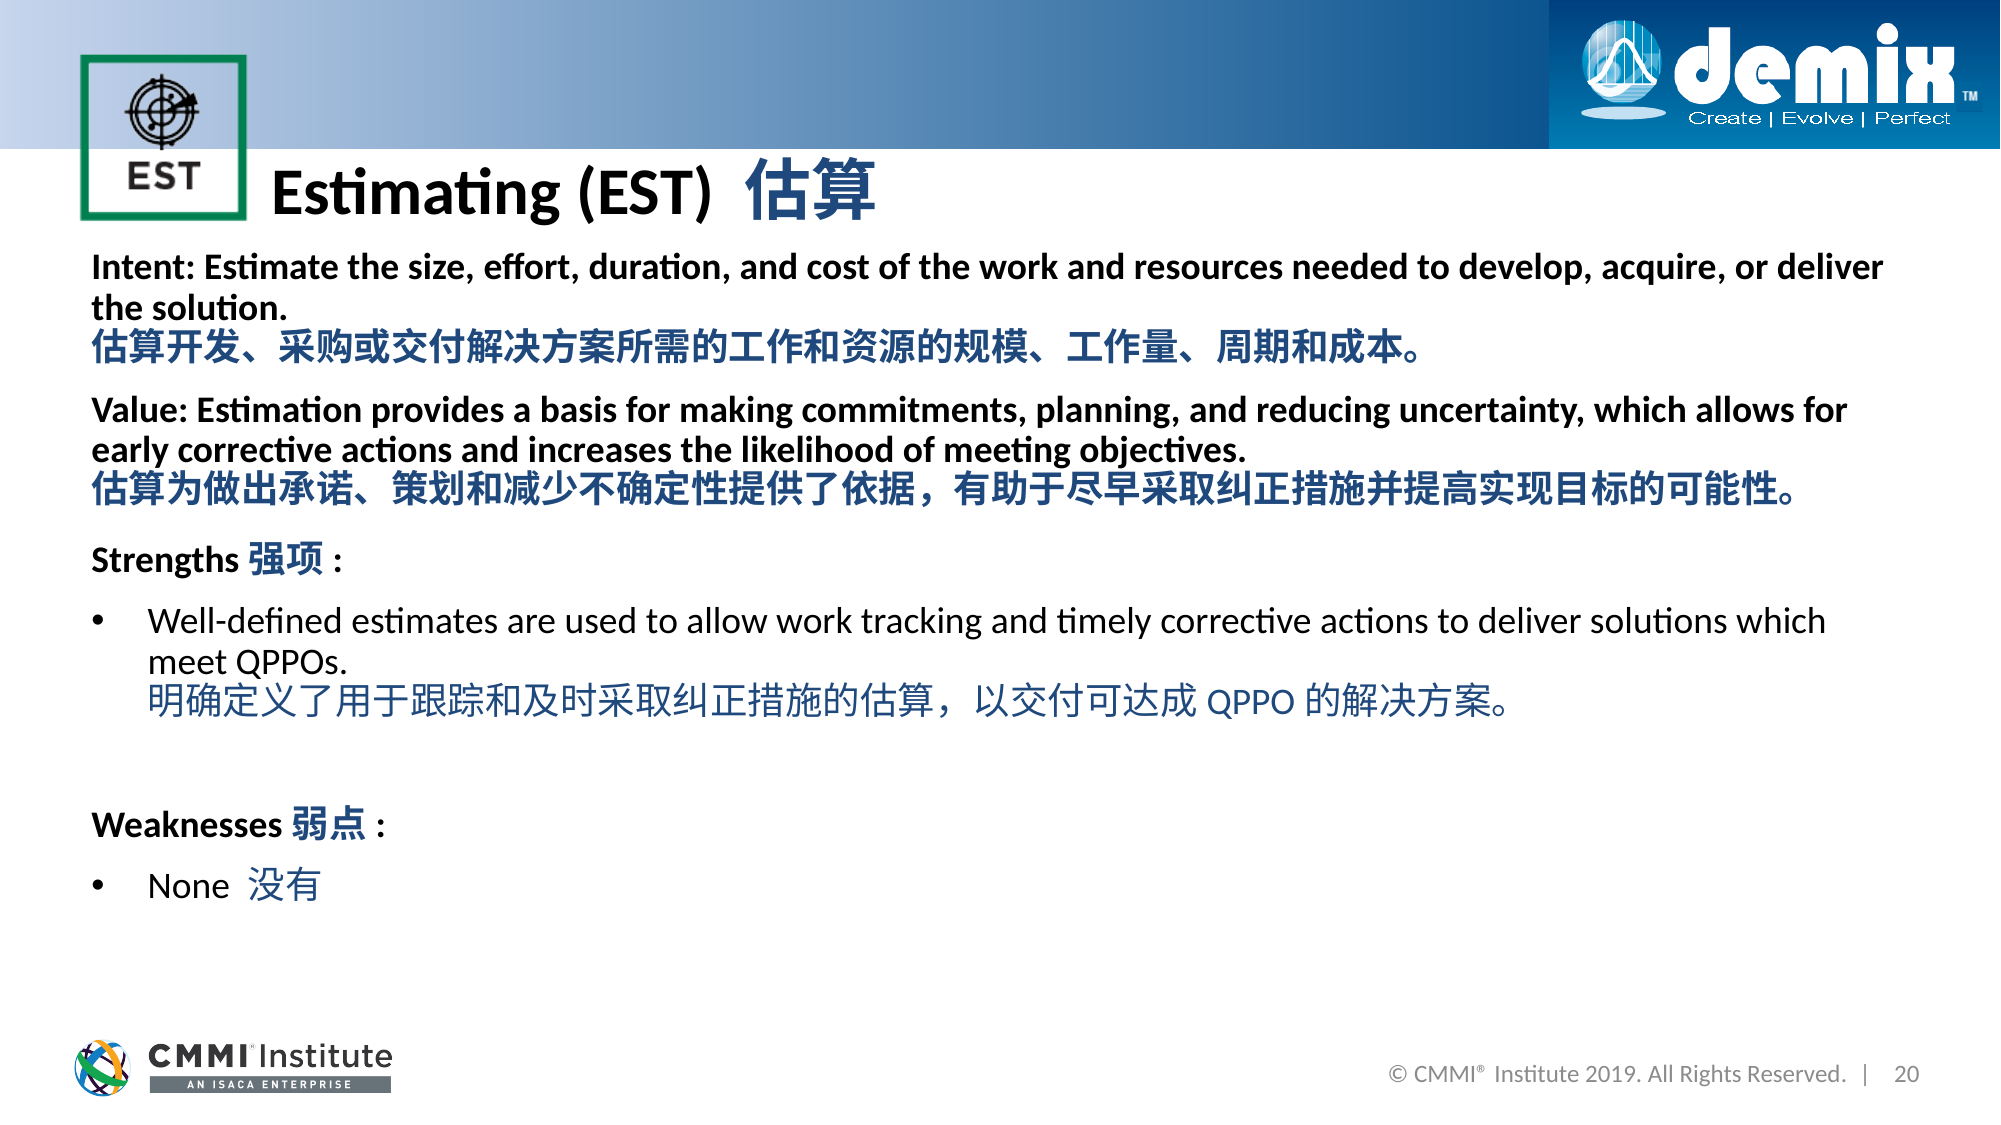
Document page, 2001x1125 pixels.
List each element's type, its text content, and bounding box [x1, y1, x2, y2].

list Strengths强项: Well-defined estimates are used to allow work tracking and timely corrective actions to deliver solutions which meet QPPOs. 明确定义了用于跟踪和及时采取纠正措施的估算，以交付可达成QPPO的解决方案。 Weaknesses弱点: None 没有 [76, 532, 1925, 1041]
title Estimating (EST) 估算 [255, 148, 1900, 238]
list Intent: Estimate the size, effort, duration, and cost of the work and resources needed to develop, acquire, or deliver the solution. 估算开发、采购或交付解决方案所需的工作和资源的规模、工作量、周期和成本。 Value: Estimation provides a basis for making commitments, planning, and reducing uncertainty, which allows for early corrective actions and increases the likelihood of meeting objectives. 估算为做出承诺、策划和减少不确定性提供了依据，有助于尽早采取纠正措施并提高实现目标的可能性。 [76, 239, 1925, 498]
picture [1582, 106, 1665, 119]
picture [41, 993, 439, 1125]
picture [1549, 0, 2000, 111]
picture [50, 53, 278, 223]
